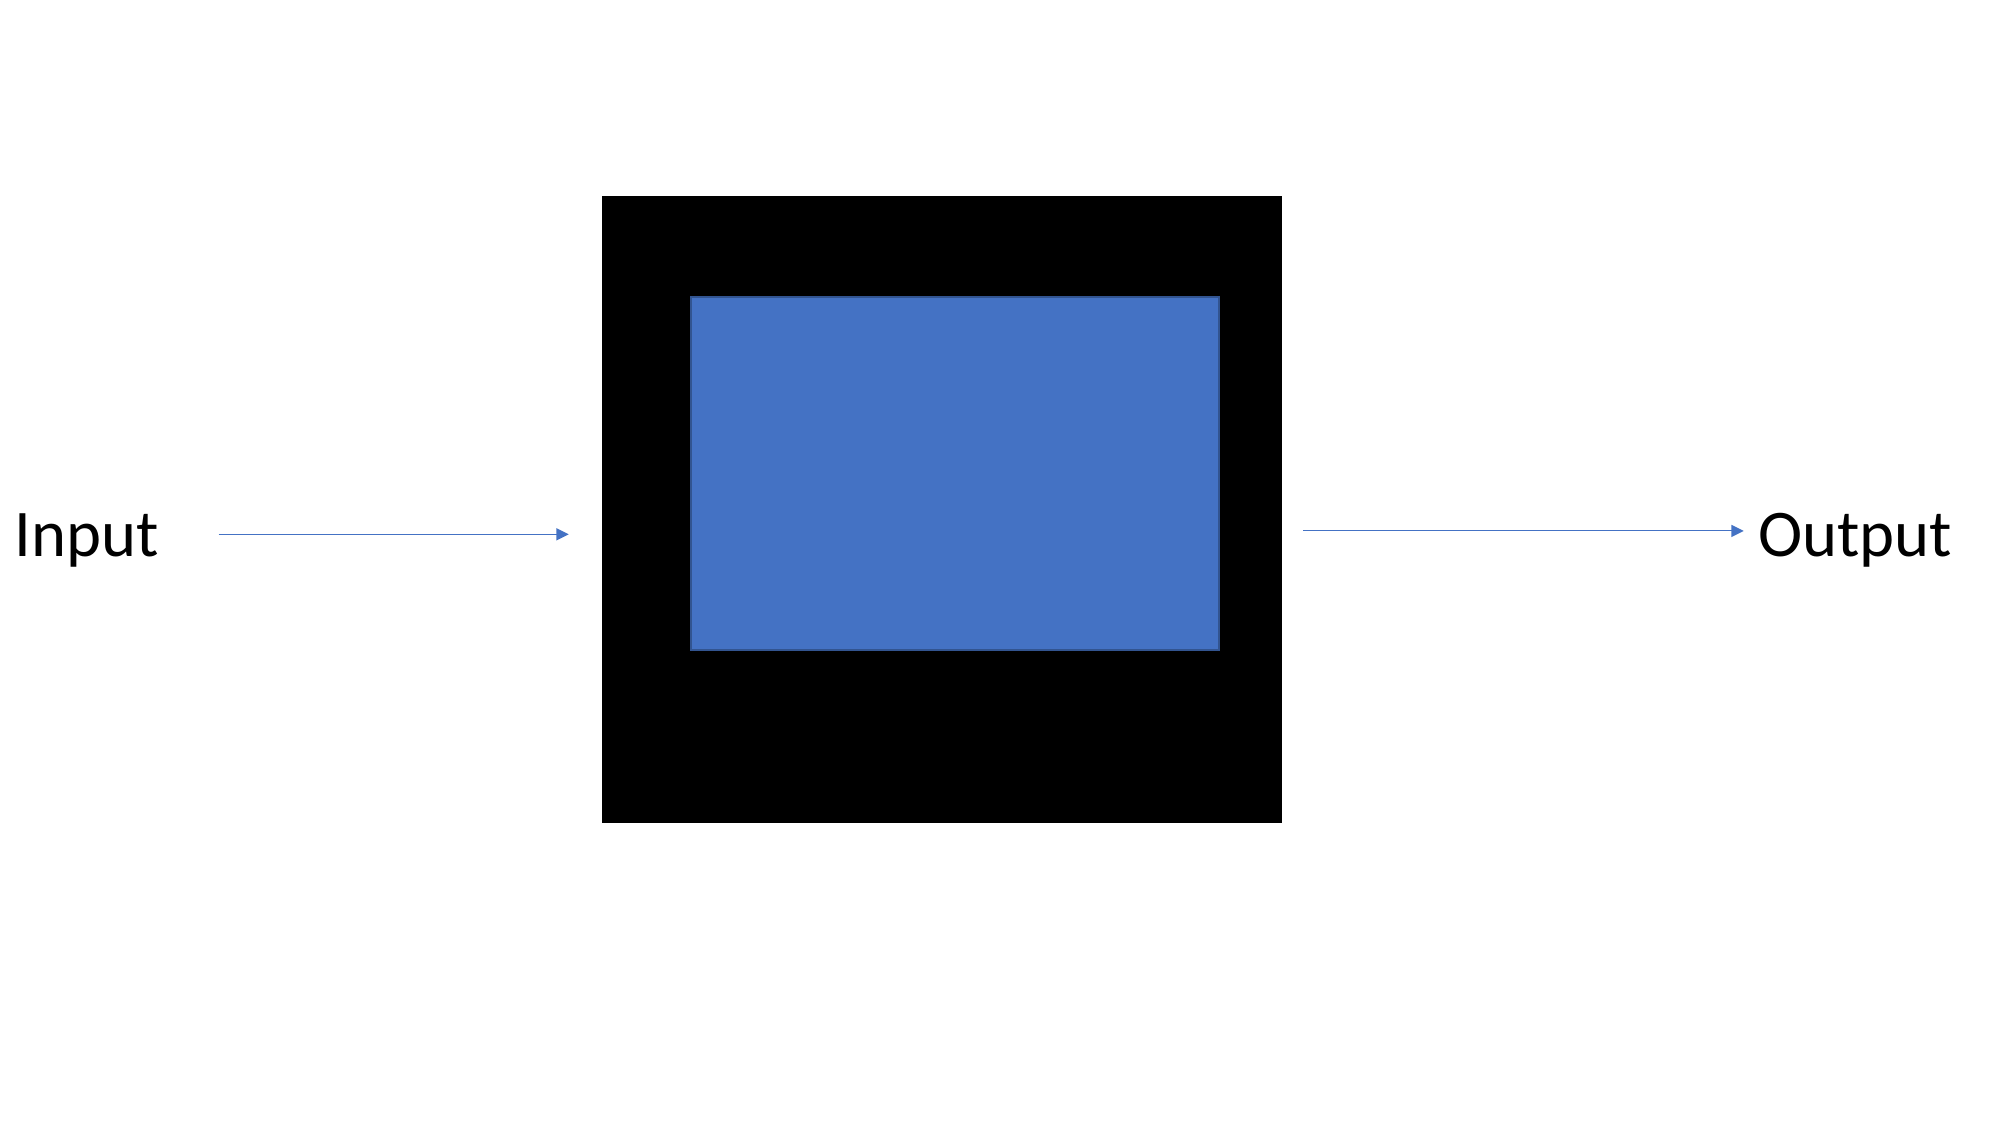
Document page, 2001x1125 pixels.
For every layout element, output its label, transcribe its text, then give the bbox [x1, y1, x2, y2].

text_box [690, 296, 1220, 651]
text_box Algoritmos: Una serie de instrucciones. [602, 196, 1282, 823]
text_box Output [1743, 482, 2000, 577]
text_box Input [0, 482, 602, 577]
